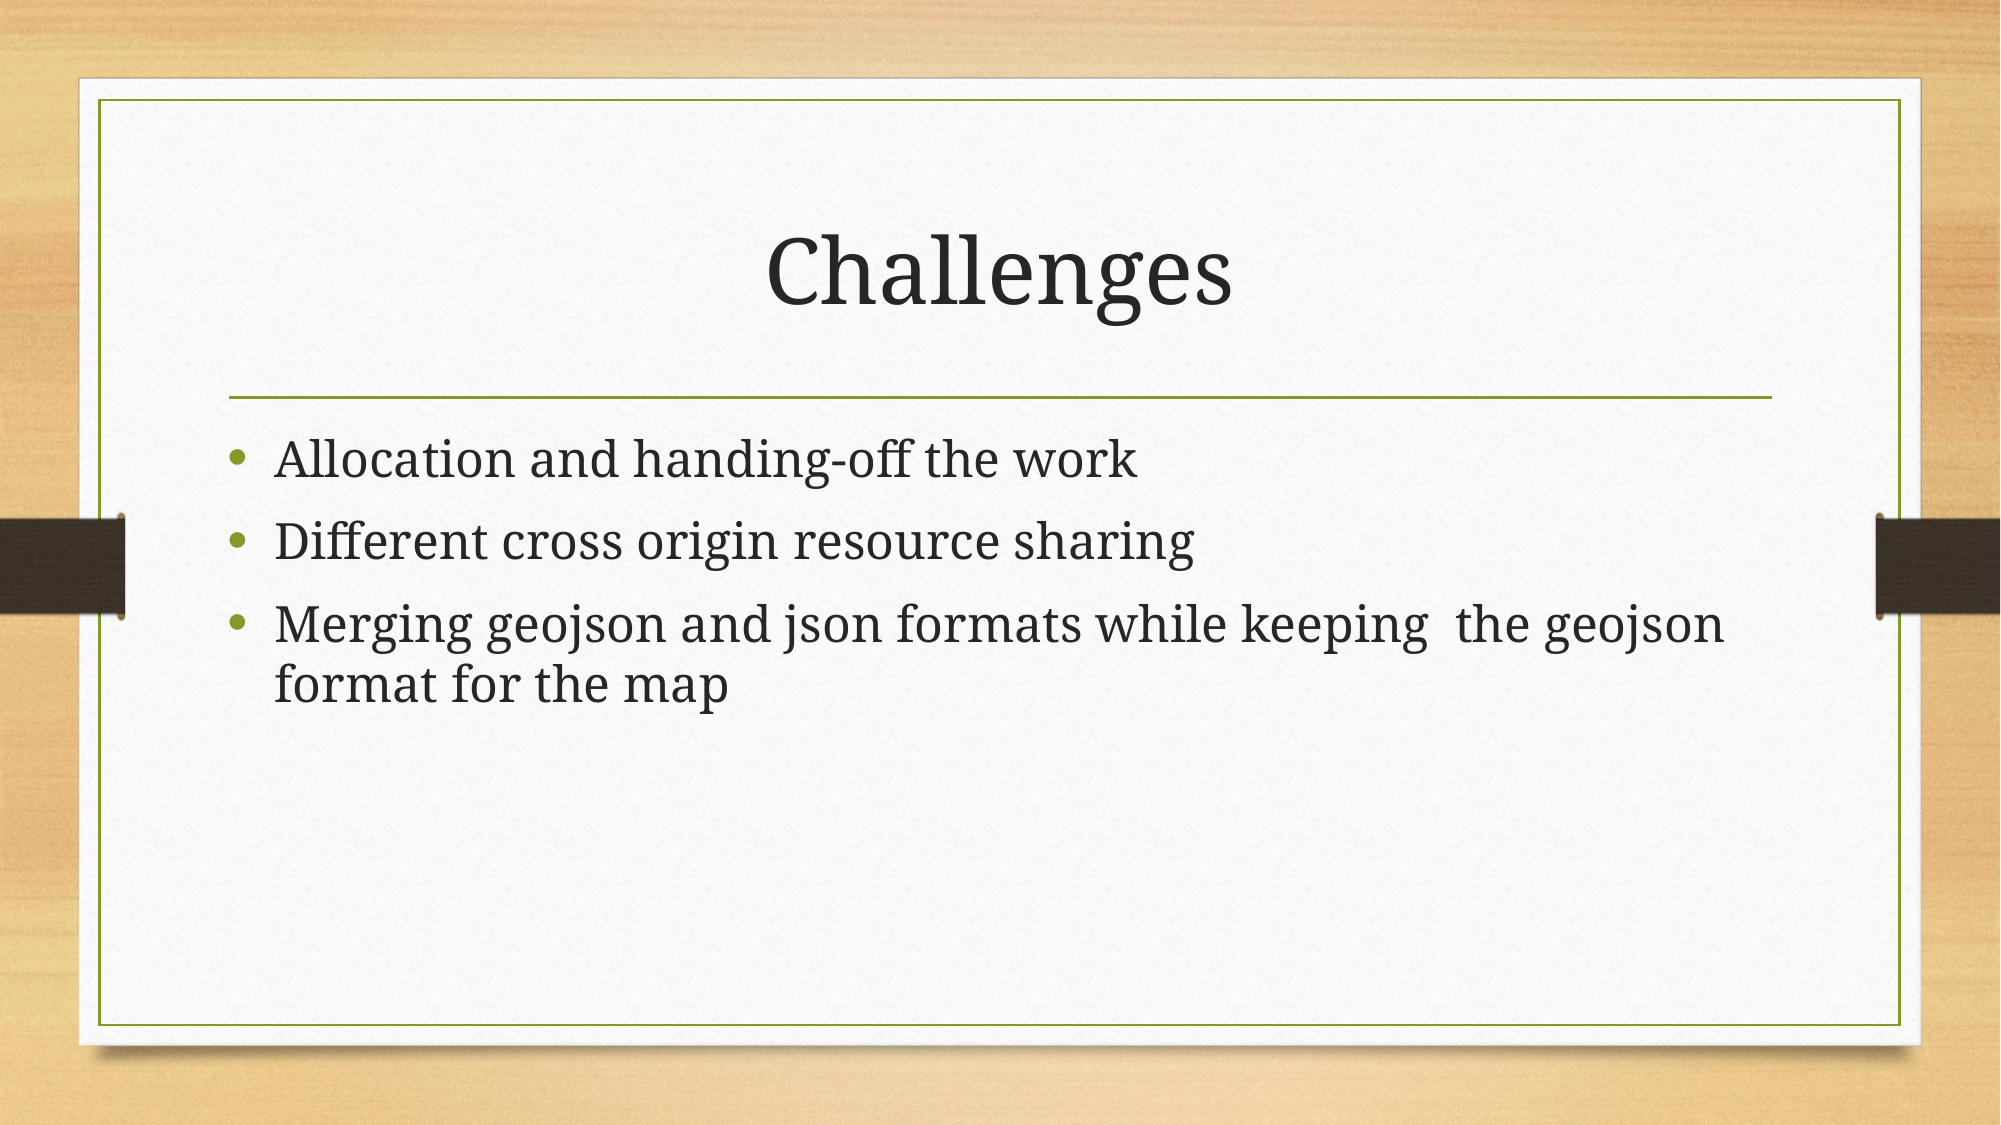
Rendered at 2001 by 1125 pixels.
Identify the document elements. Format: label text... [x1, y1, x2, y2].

picture [0, 0, 2001, 1125]
list Allocation and handing-off the work Different cross origin resource sharing Merging geojson and json formats while keeping the geojson format for the map [212, 419, 1788, 964]
title Challenges [212, 161, 1788, 375]
